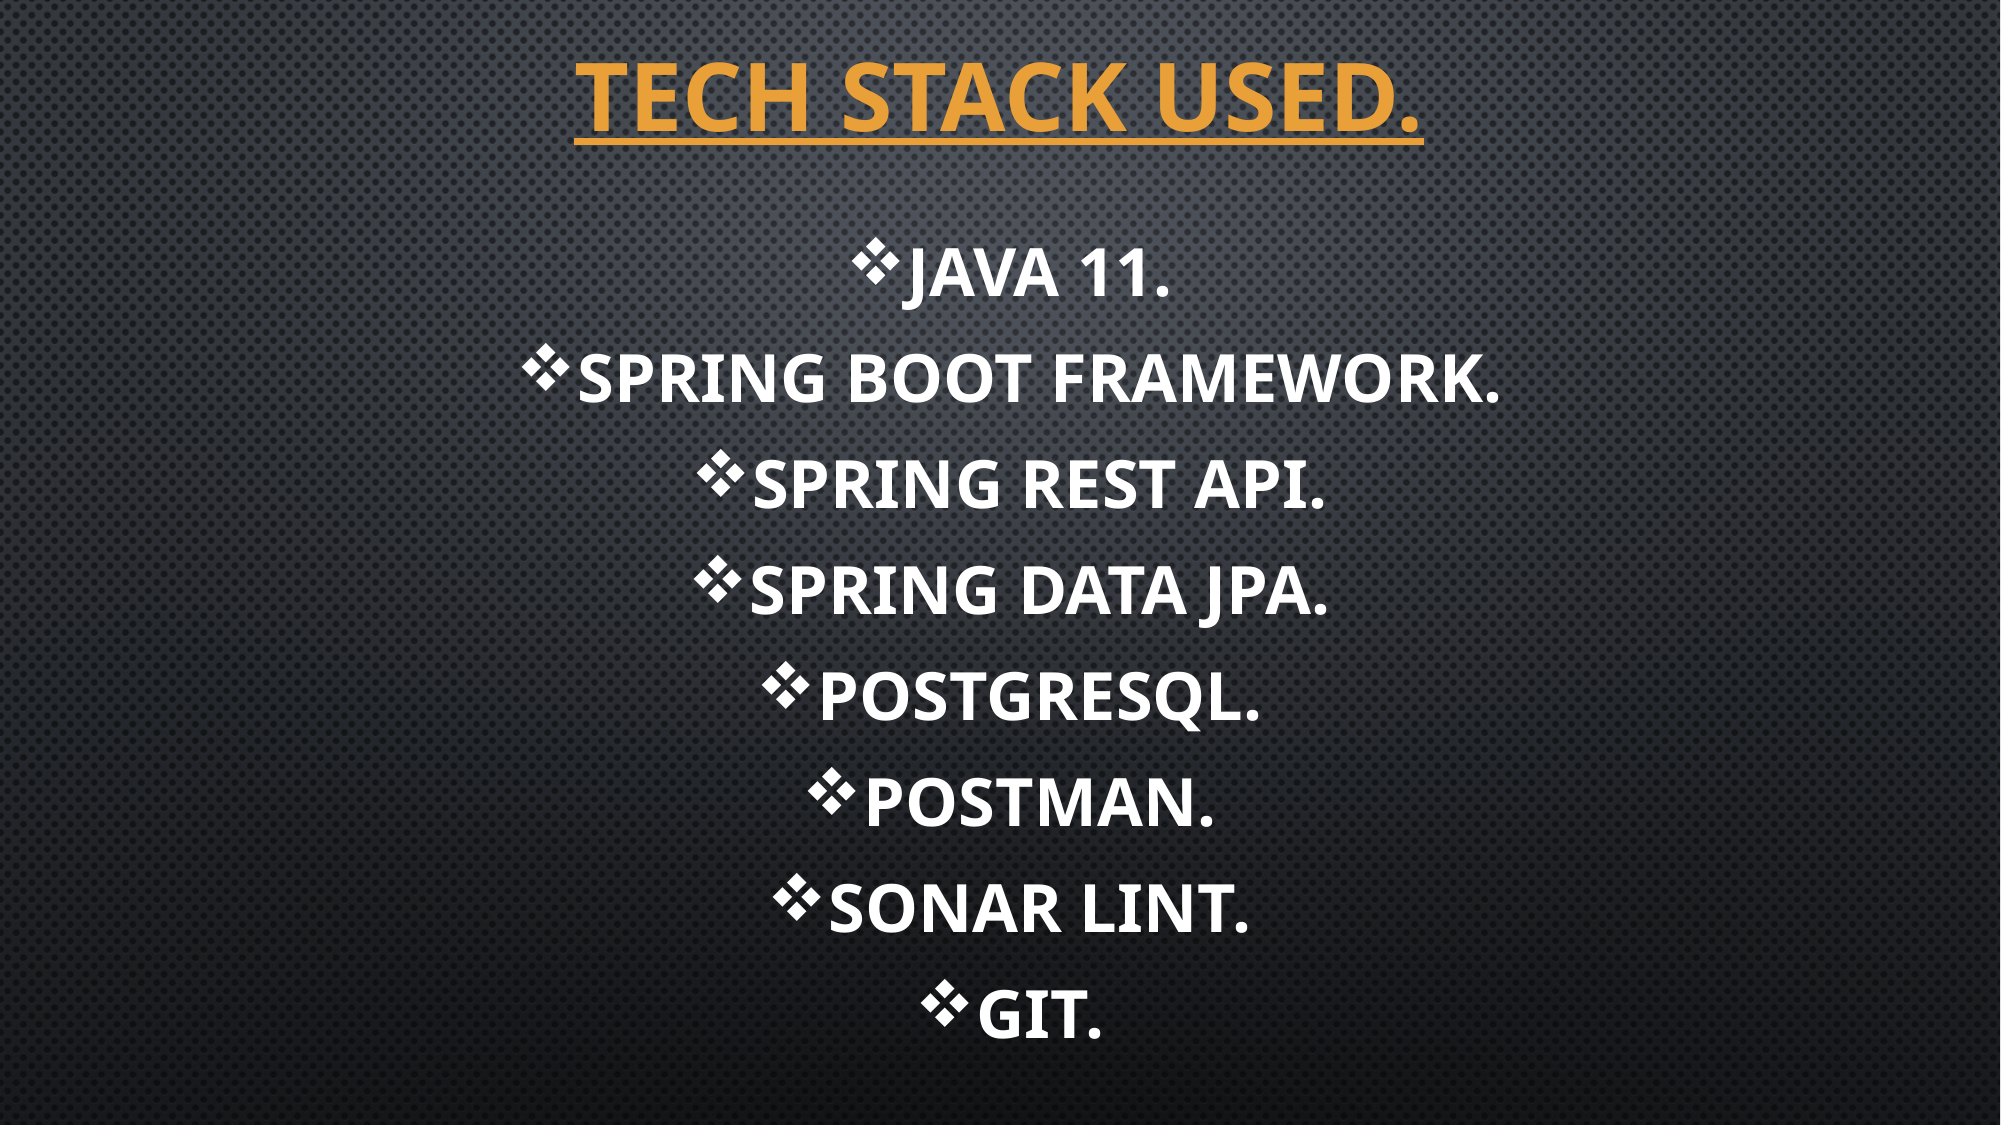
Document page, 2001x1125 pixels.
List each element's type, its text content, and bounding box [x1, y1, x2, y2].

title TECH STACK USED. [287, 28, 1711, 158]
subtitle JAVA 11. SPRING BOOT FRAMEWORK. SPRING REST API. SPRING DATA JPA. POSTGRESQL. POSTMAN. SONAR LINT. GIT. [91, 222, 1928, 1060]
